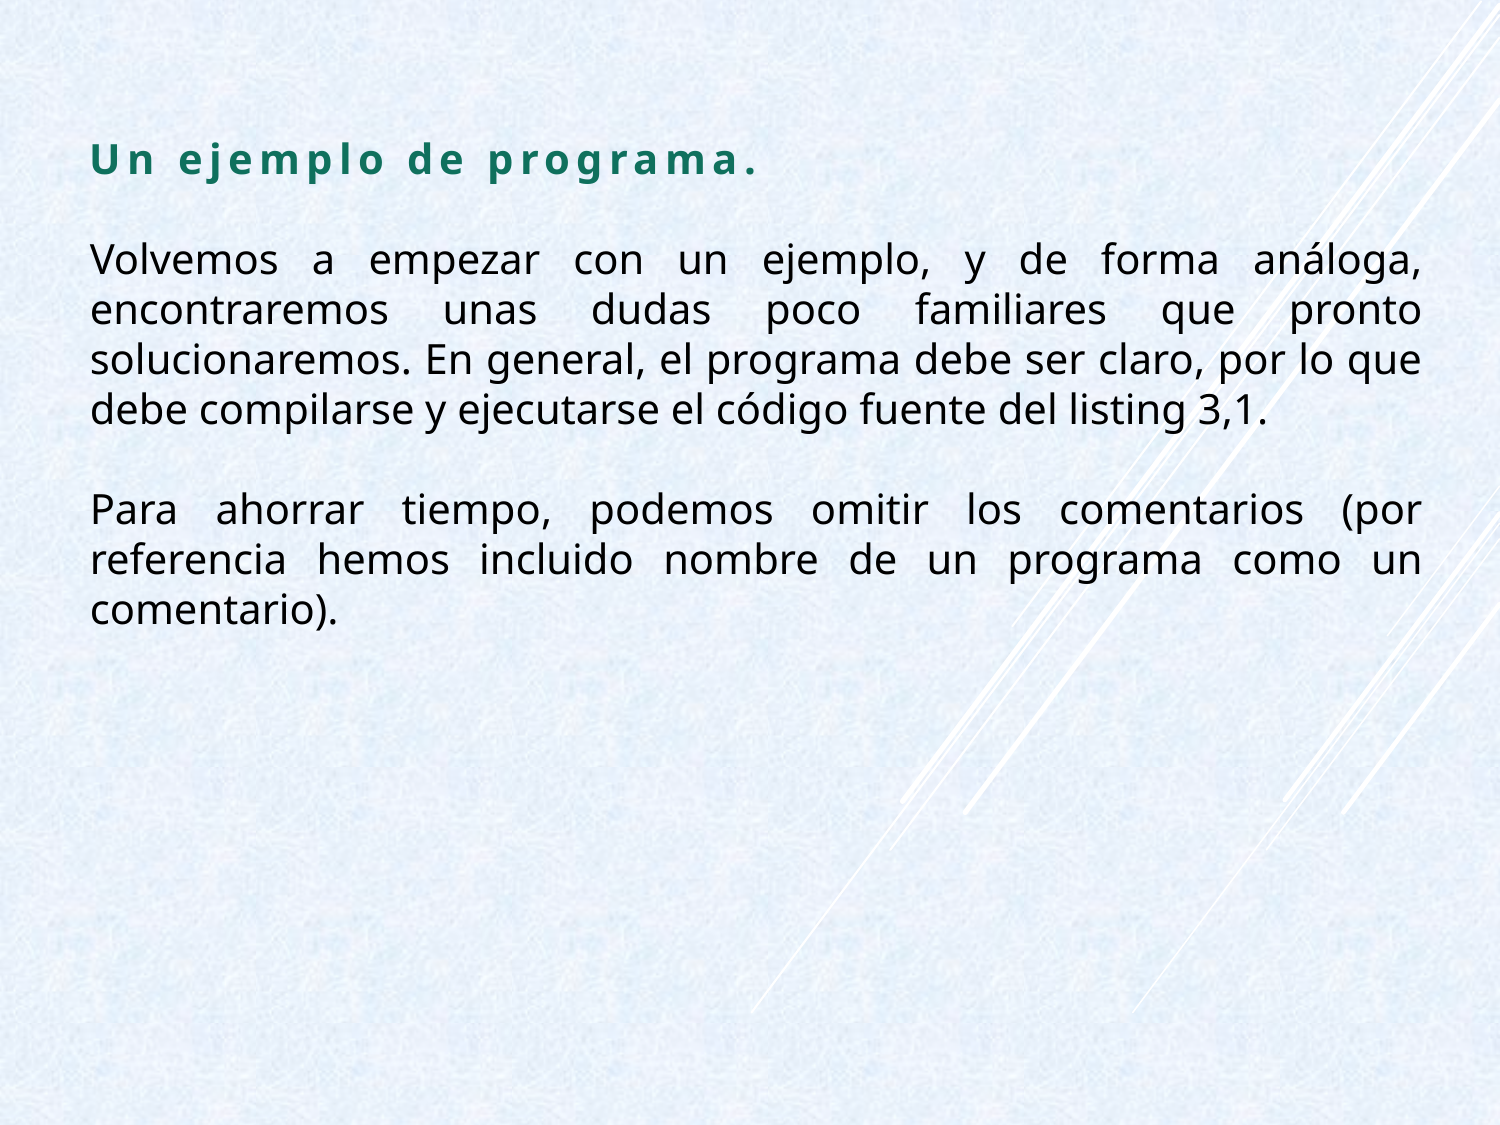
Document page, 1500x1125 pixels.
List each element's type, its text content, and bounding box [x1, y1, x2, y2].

text_box Un ejemplo de programa. Volvemos a empezar con un ejemplo, y de forma análoga, encontraremos unas dudas poco familiares que pronto solucionaremos. En general, el programa debe ser claro, por lo que debe compilarse y ejecutarse el código fuente del listing 3,1. Para ahorrar tiempo, podemos omitir los comentarios (por referencia hemos incluido nombre de un programa como un comentario). [74, 125, 1438, 690]
